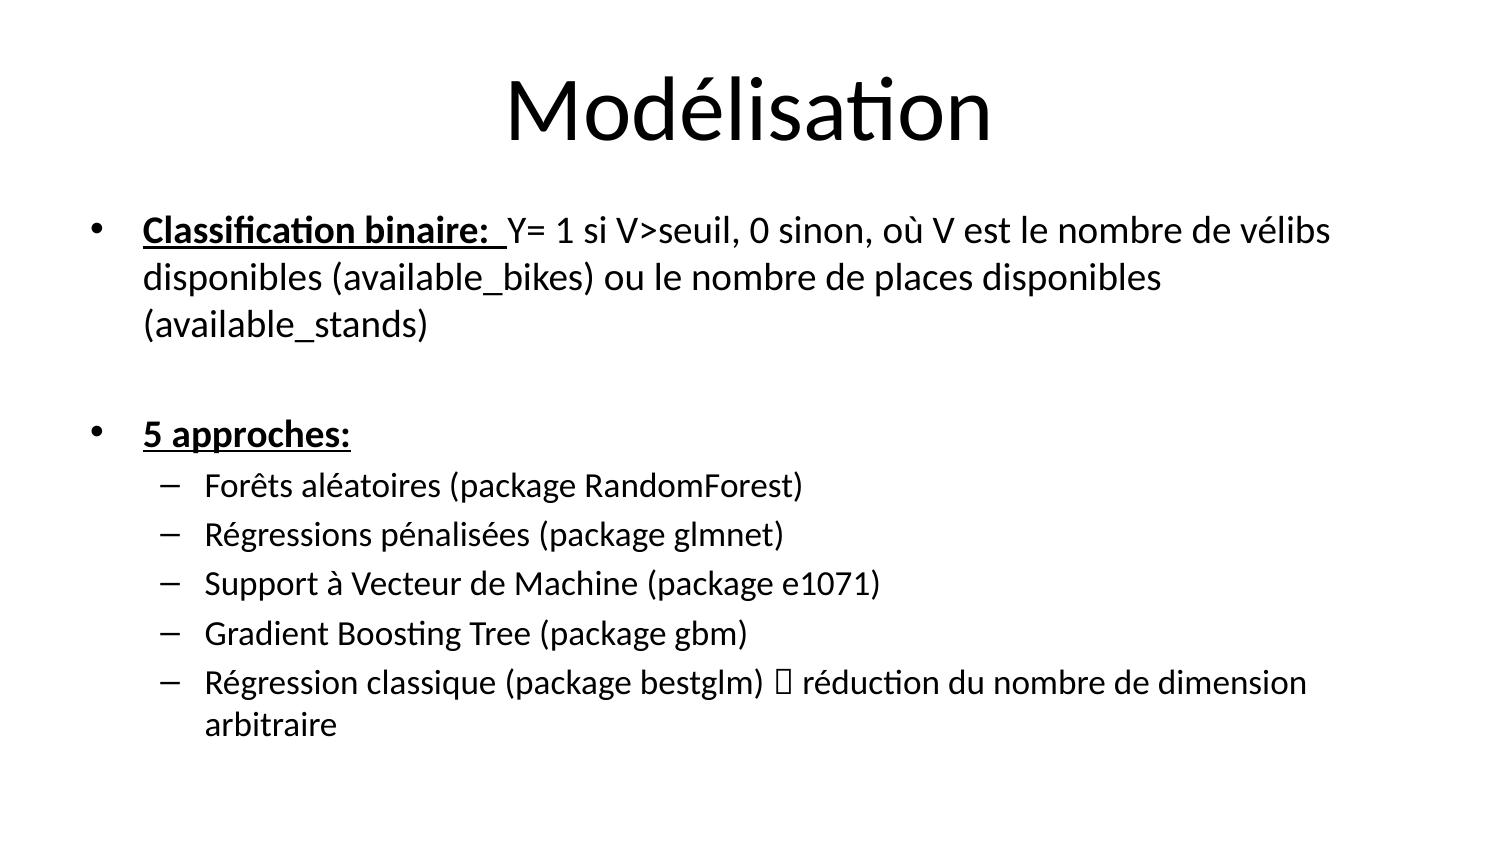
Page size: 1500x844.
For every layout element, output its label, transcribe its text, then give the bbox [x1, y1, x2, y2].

list Classification binaire: Y= 1 si V>seuil, 0 sinon, où V est le nombre de vélibs disponibles (available_bikes) ou le nombre de places disponibles (available_stands) 5 approches: Forêts aléatoires (package RandomForest) Régressions pénalisées (package glmnet) Support à Vecteur de Machine (package e1071) Gradient Boosting Tree (package gbm) Régression classique (package bestglm)  réduction du nombre de dimension arbitraire [75, 196, 1425, 754]
title Modélisation [75, 33, 1425, 175]
